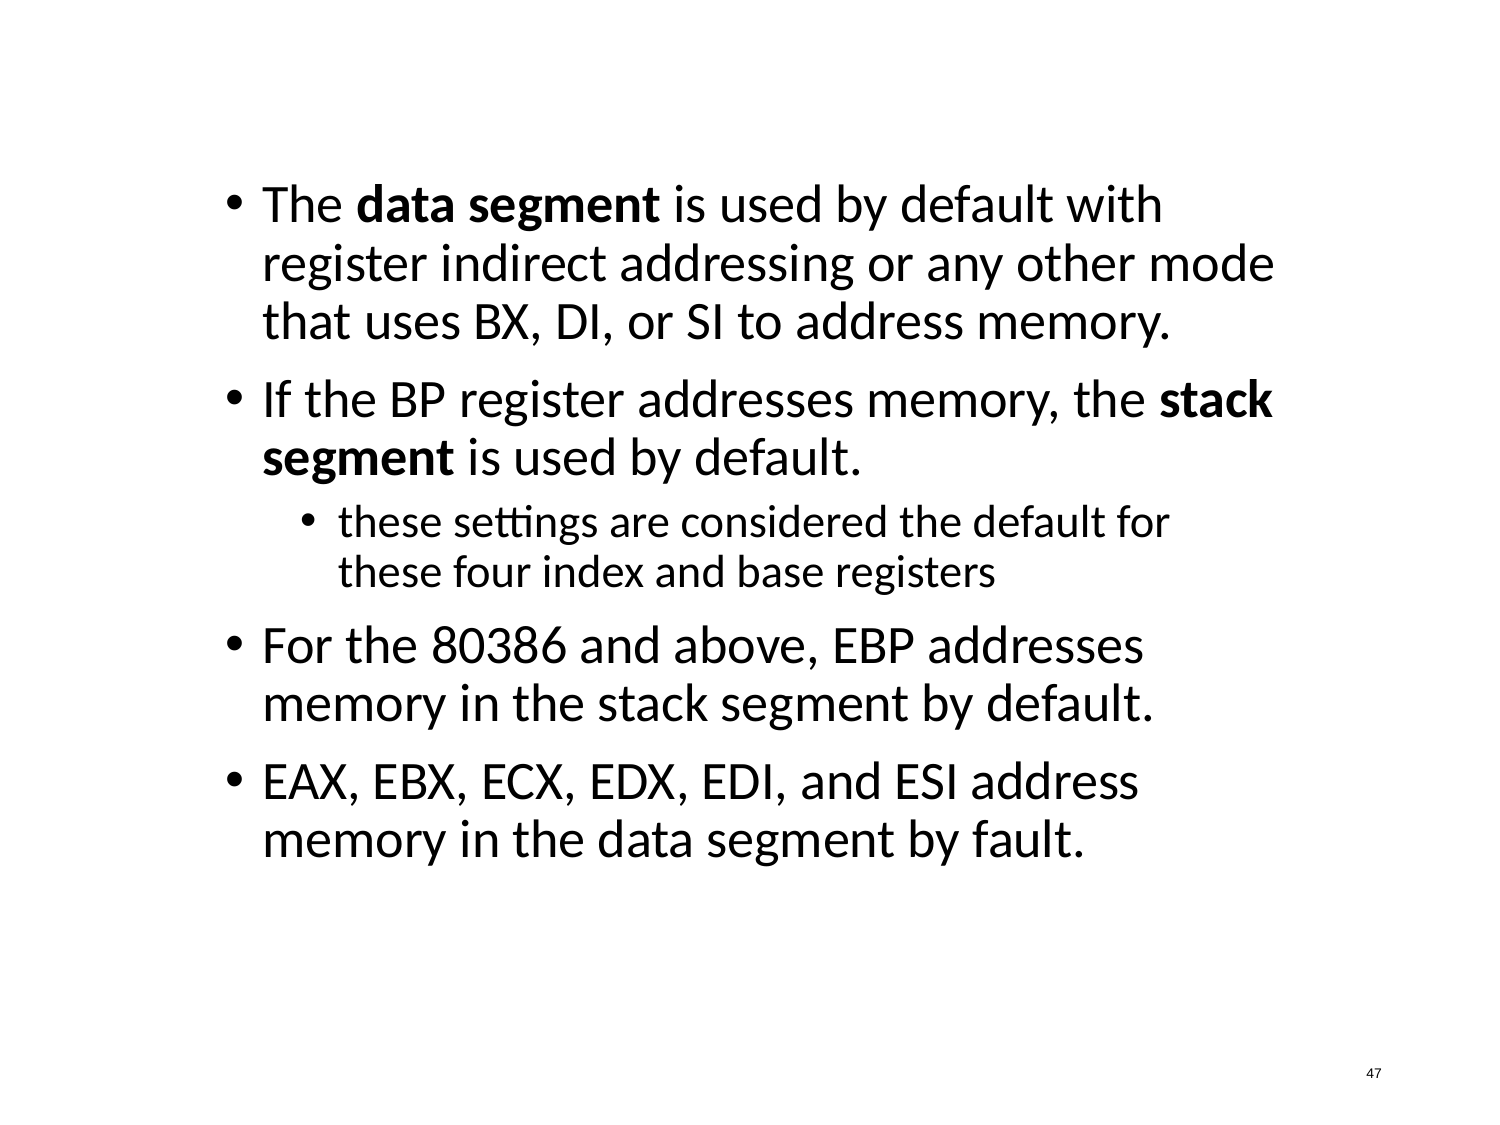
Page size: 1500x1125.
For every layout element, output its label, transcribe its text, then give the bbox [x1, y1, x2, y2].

slide_number 47 [1059, 1042, 1397, 1103]
list The data segment is used by default with register indirect addressing or any other mode that uses BX, DI, or SI to address memory. If the BP register addresses memory, the stack segment is used by default. these settings are considered the default for these four index and base registers For the 80386 and above, EBP addresses memory in the stack segment by default. EAX, EBX, ECX, EDX, EDI, and ESI address memory in the data segment by fault. [209, 168, 1297, 900]
